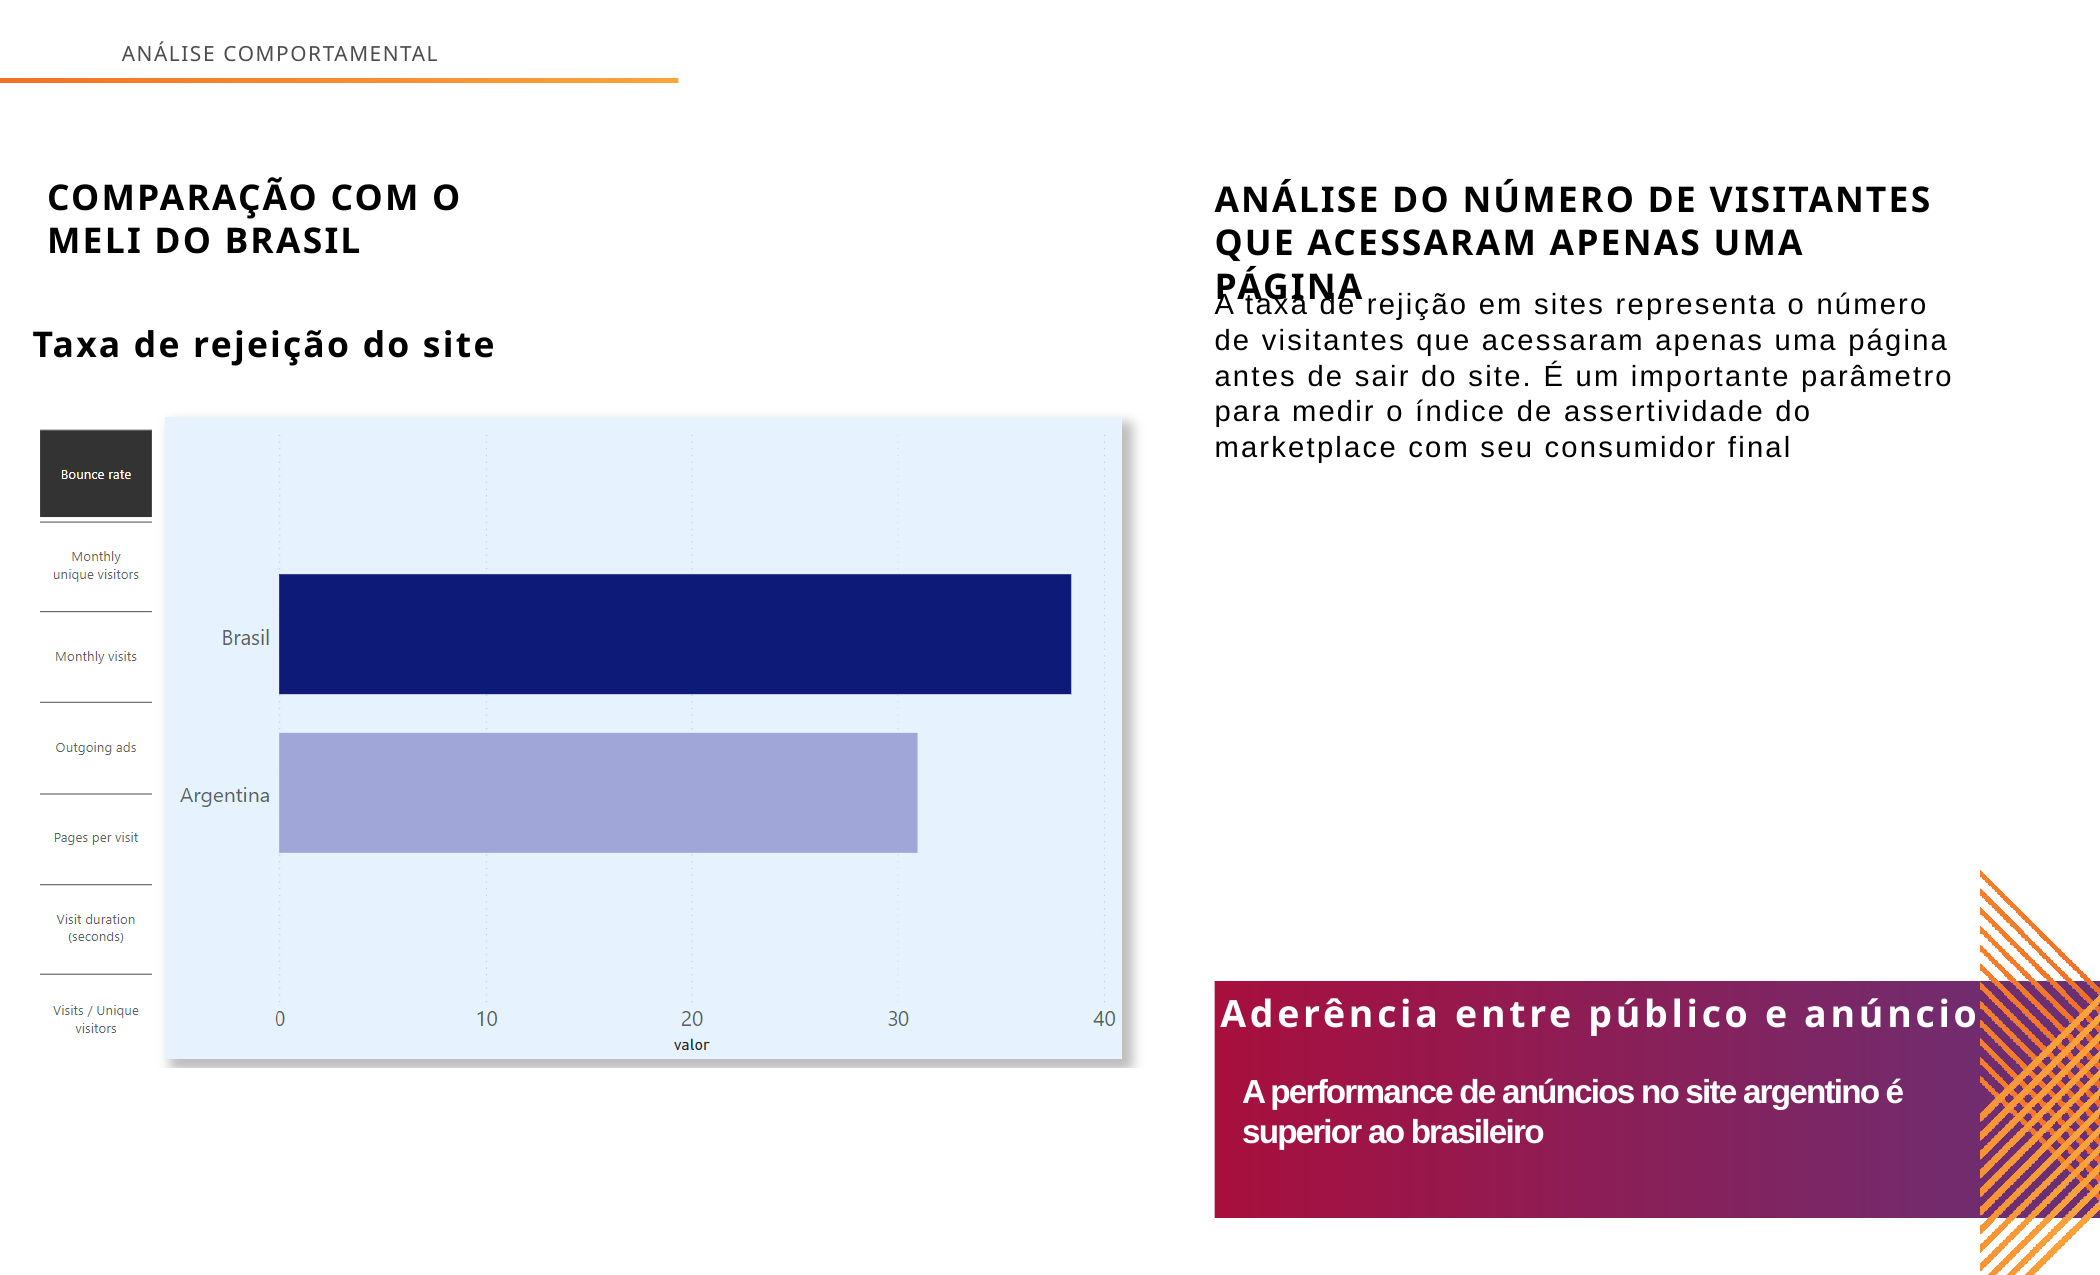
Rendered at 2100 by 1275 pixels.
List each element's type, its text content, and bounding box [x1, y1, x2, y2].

text_box A performance de anúncios no site argentino é superior ao brasileiro [1240, 1067, 1969, 1150]
text_box ANÁLISE DO NÚMERO DE VISITANTES QUE ACESSARAM APENAS UMA PÁGINA [1212, 175, 2100, 284]
text_box COMPARAÇÃO COM O MELI DO BRASIL [45, 173, 843, 261]
text_box A taxa de rejição em sites representa o número de visitantes que acessaram apenas uma página antes de sair do site. É um importante parâmetro para medir o índice de assertividade do marketplace com seu consumidor final [1212, 284, 2100, 537]
picture [30, 396, 1146, 1068]
text_box [1980, 870, 2100, 1275]
text_box ANÁLISE COMPORTAMENTAL [119, 38, 469, 66]
text_box Taxa de rejeição do site [30, 320, 907, 365]
text_box [0, 78, 679, 83]
text_box Aderência entre público e anúncio [1218, 987, 1991, 1036]
text_box [1214, 981, 1980, 1218]
